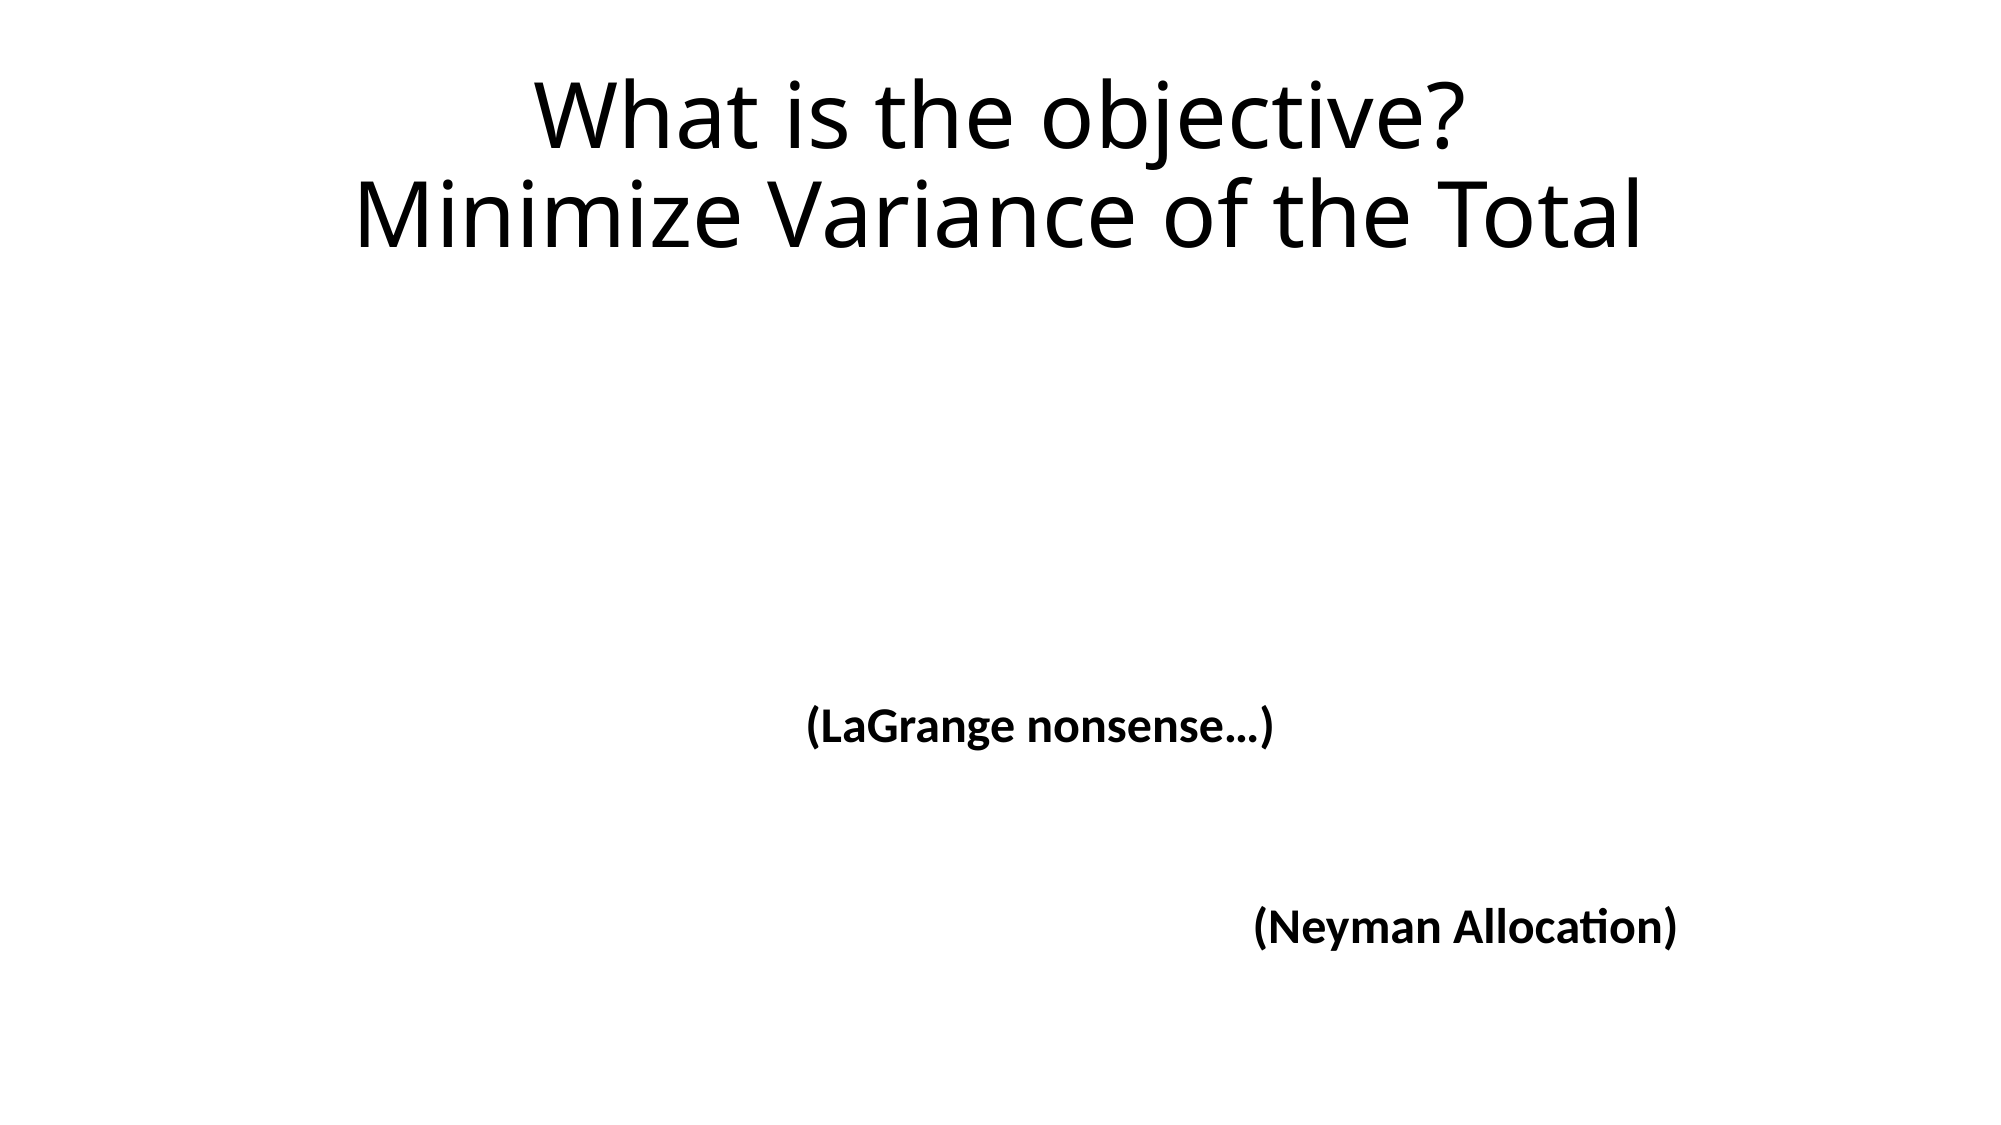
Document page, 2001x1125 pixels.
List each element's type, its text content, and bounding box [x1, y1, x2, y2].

title What is the objective? Minimize Variance of the Total [137, 59, 1863, 278]
text_box (Neyman Allocation) [1237, 885, 1706, 961]
